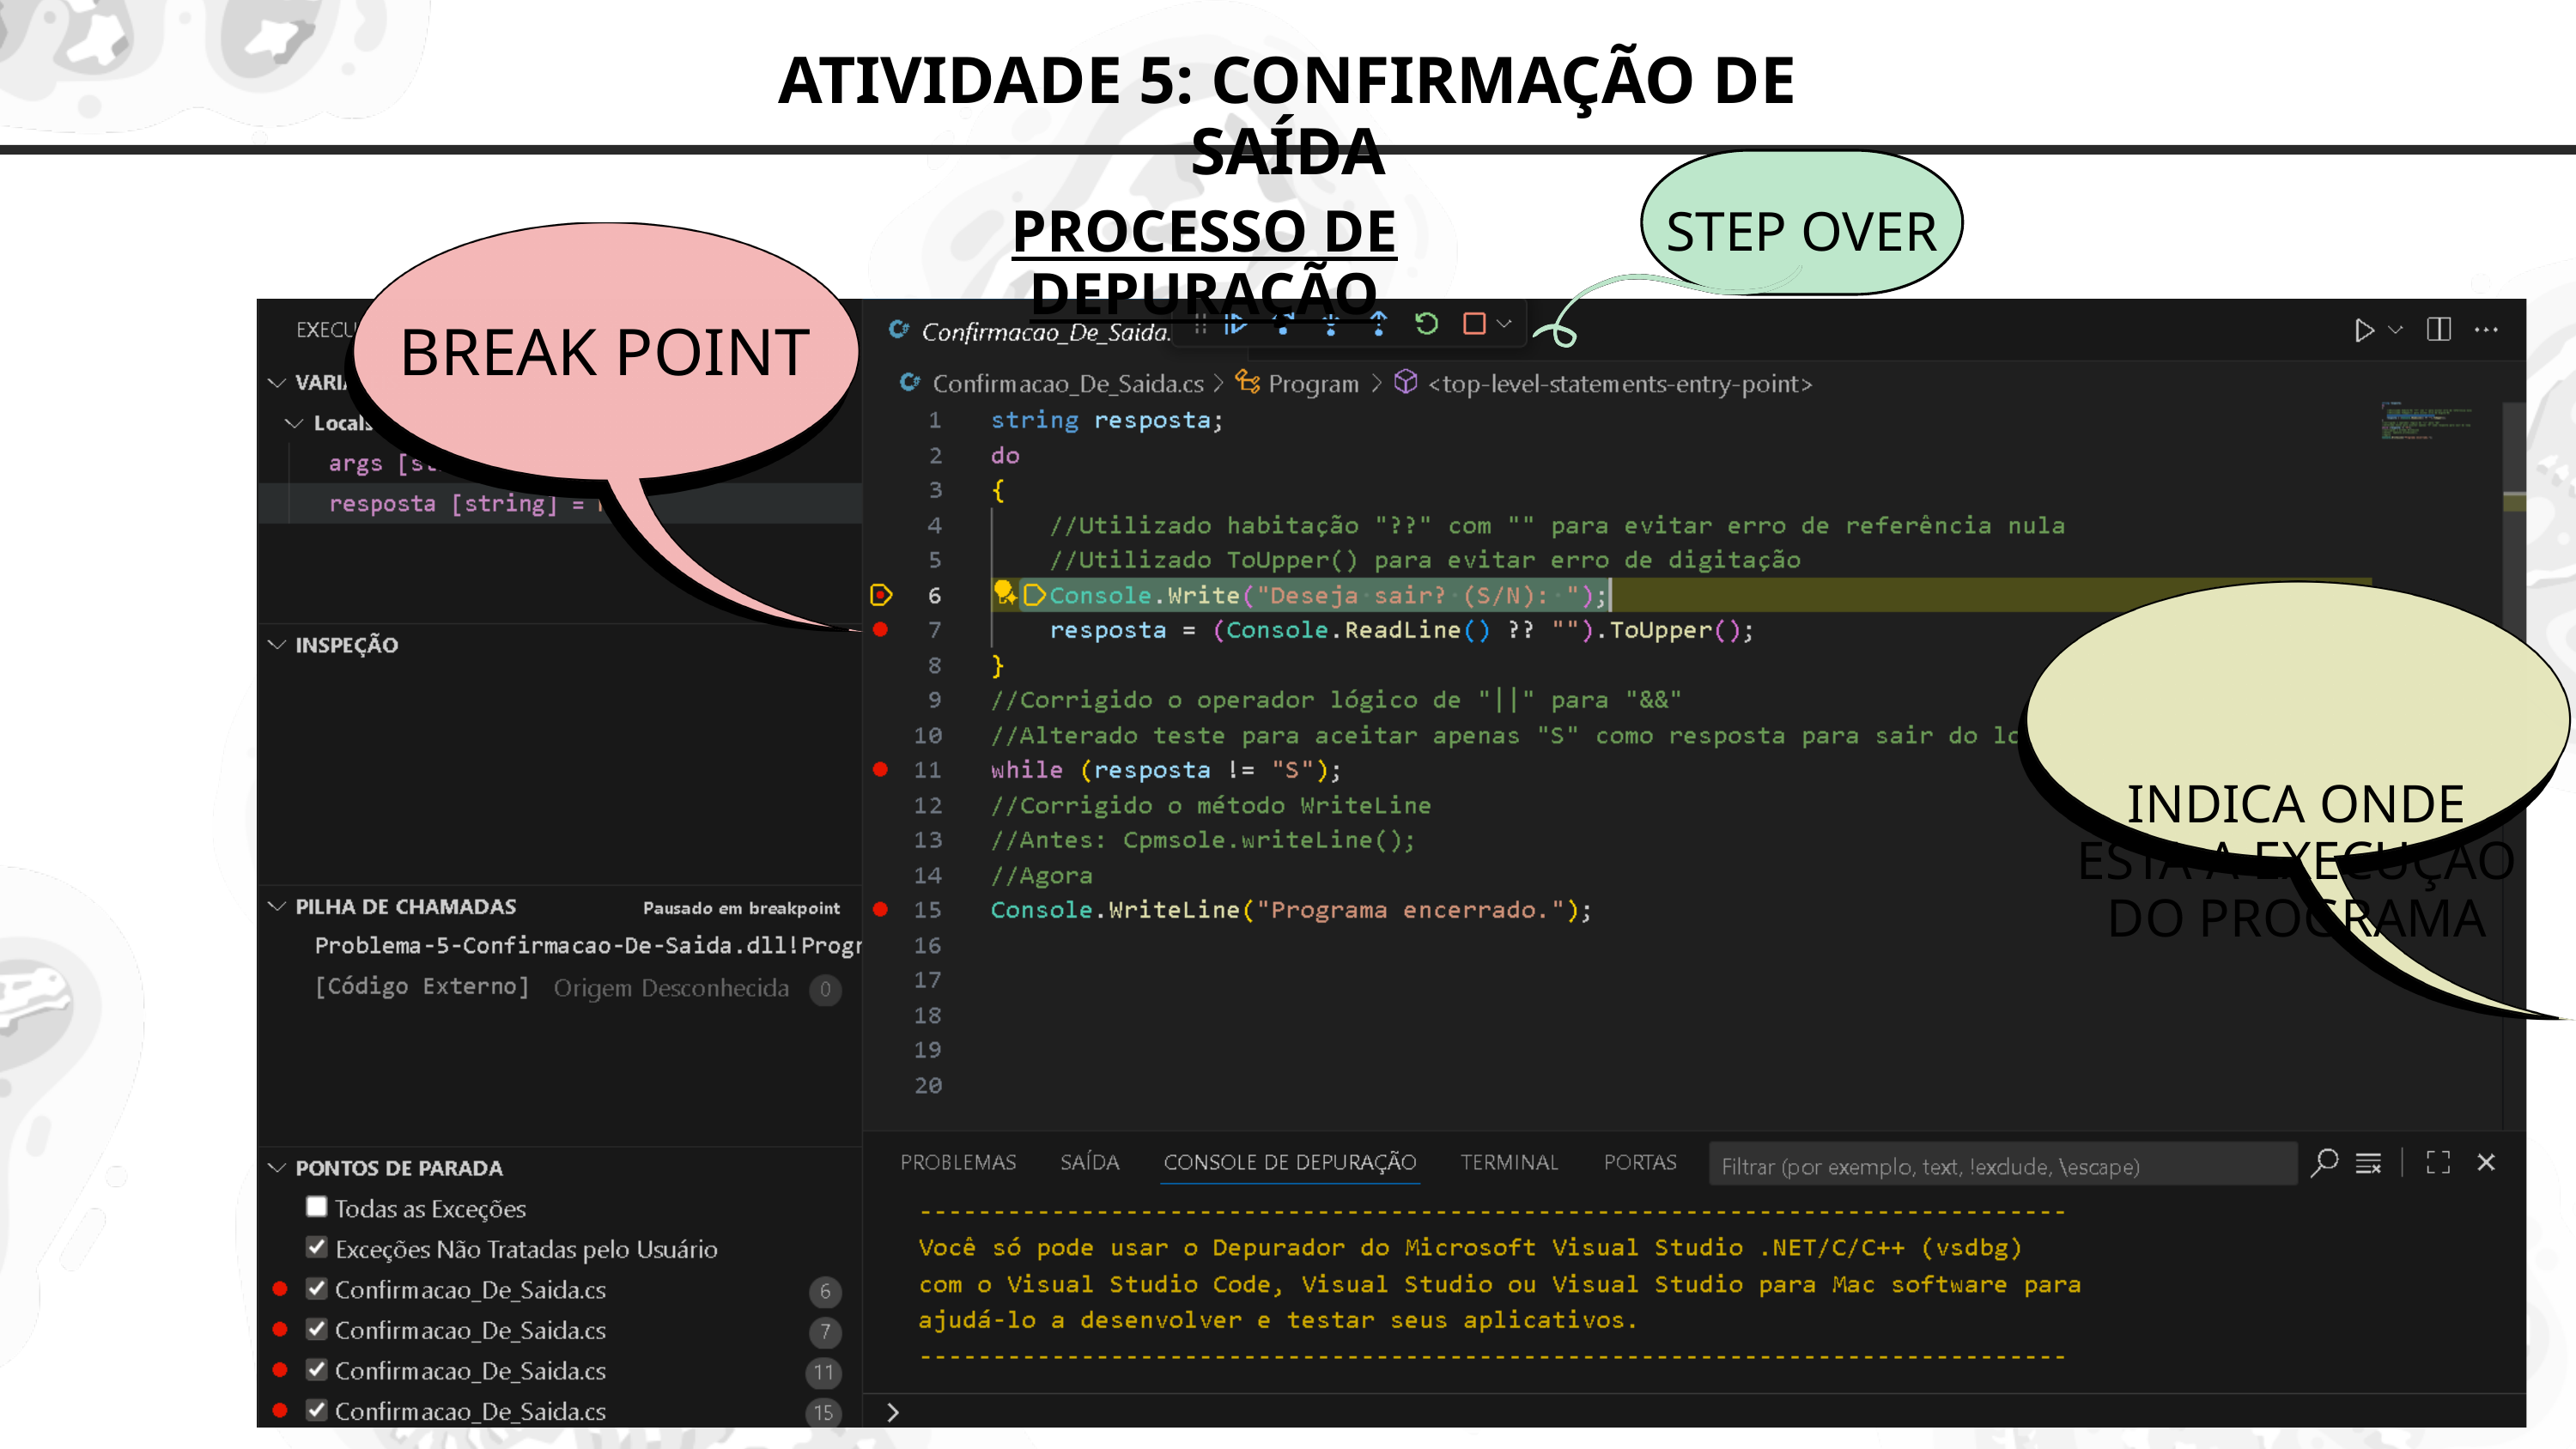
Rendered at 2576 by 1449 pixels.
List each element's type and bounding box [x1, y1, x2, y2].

text_box [1641, 149, 1963, 295]
text_box [0, 0, 2576, 1449]
